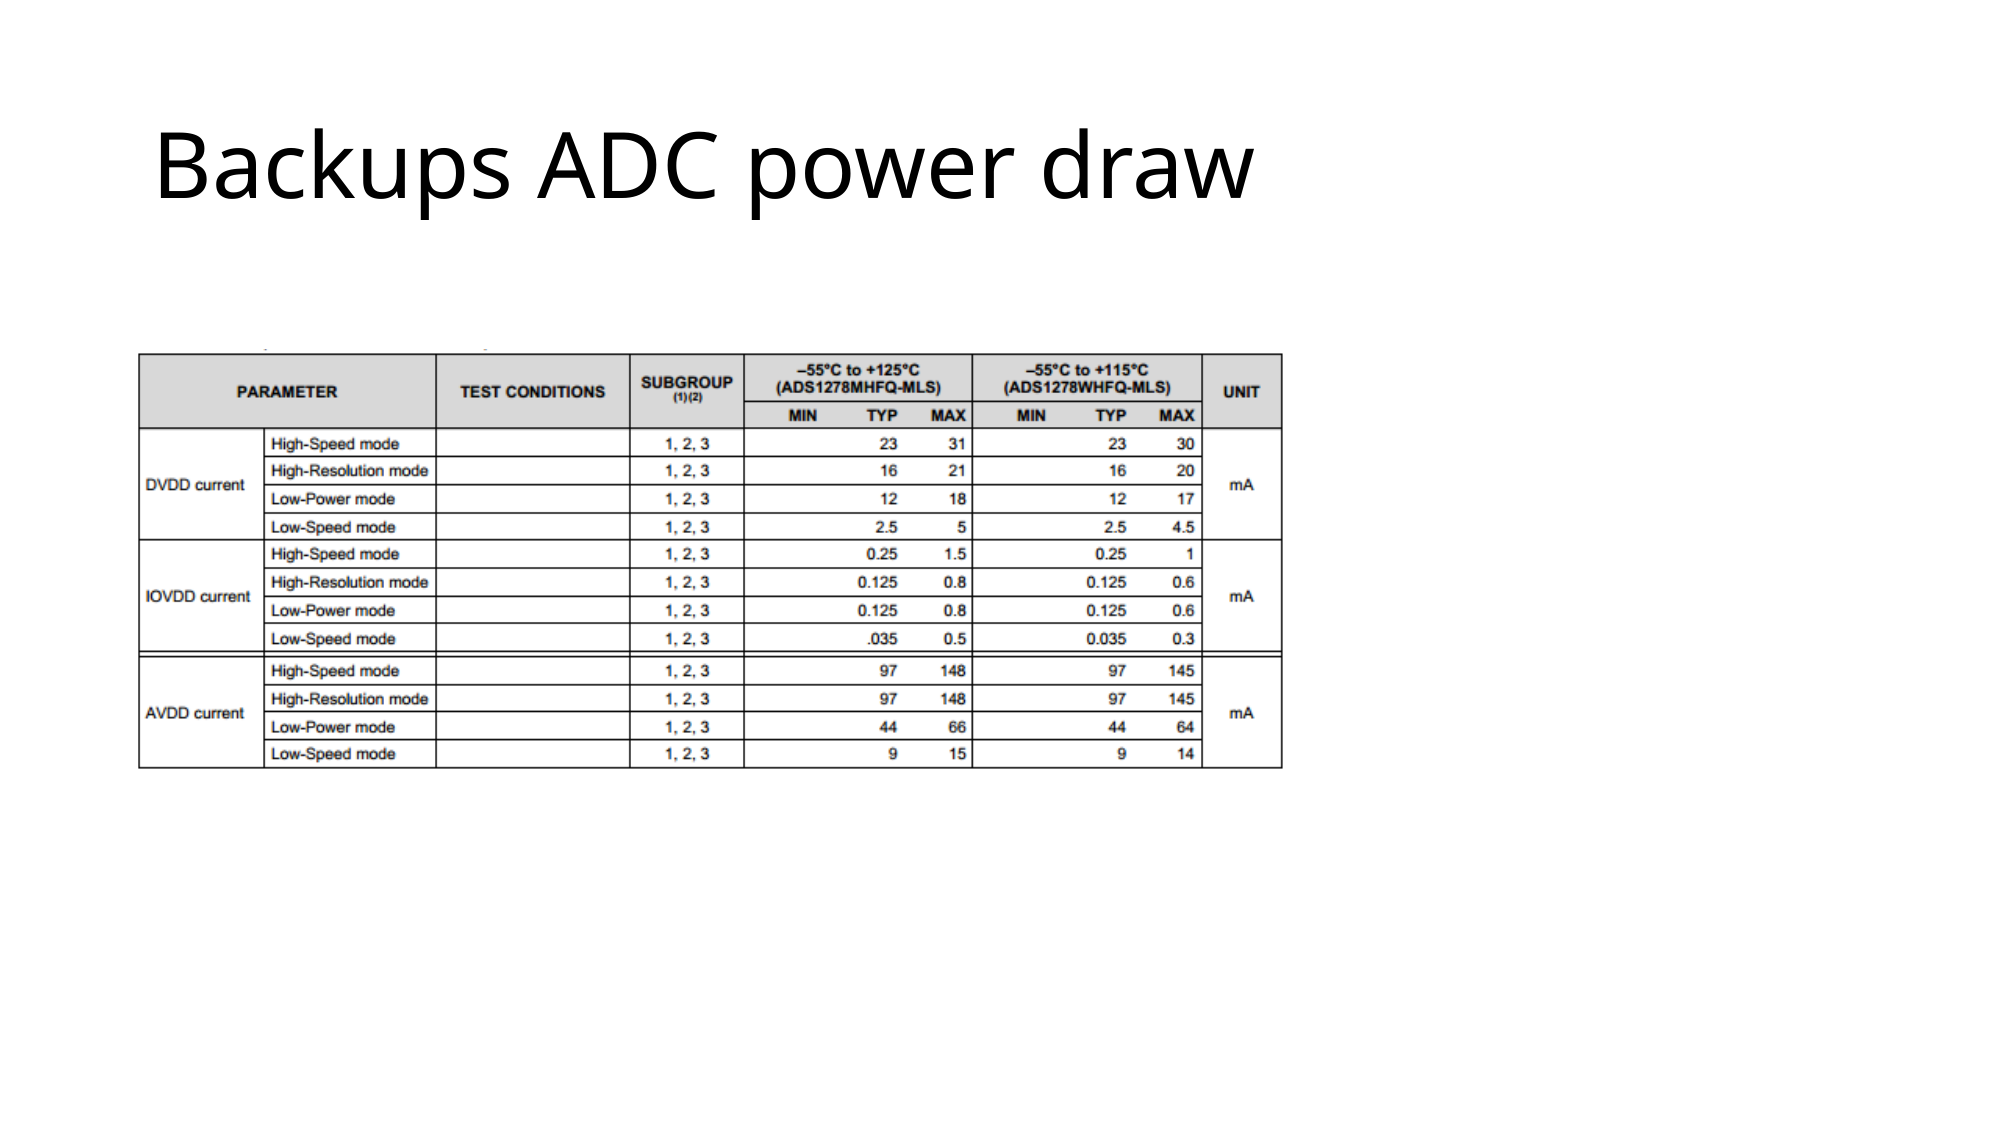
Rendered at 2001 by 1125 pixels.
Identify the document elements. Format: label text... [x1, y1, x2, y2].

picture [137, 349, 1286, 772]
title Backups ADC power draw [137, 59, 1863, 278]
